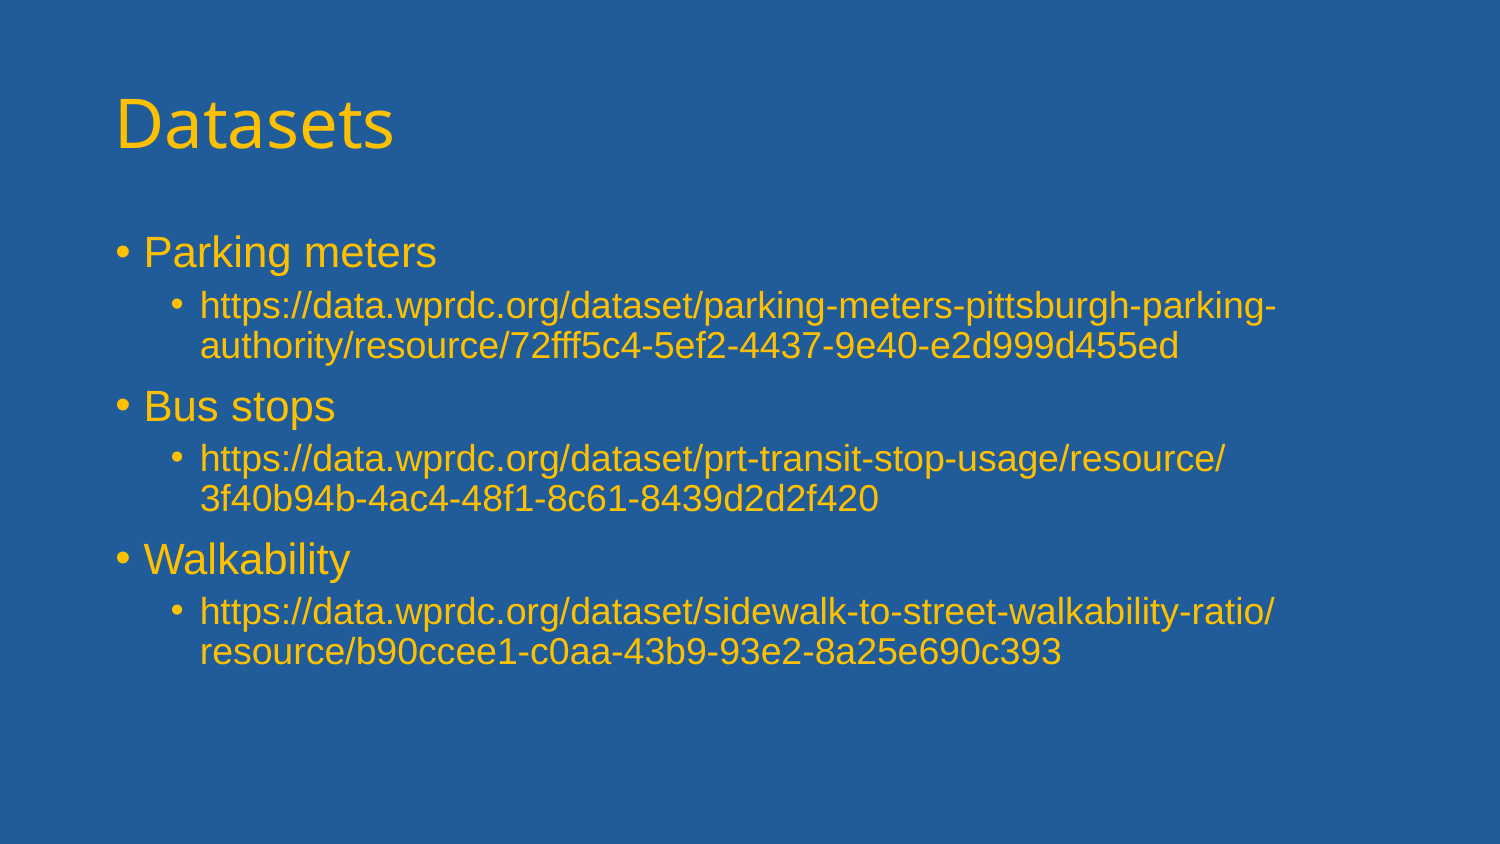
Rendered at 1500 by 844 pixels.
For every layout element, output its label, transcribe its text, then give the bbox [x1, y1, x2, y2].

title Datasets [103, 44, 1397, 208]
list Parking meters https://data.wprdc.org/dataset/parking-meters-pittsburgh-parking-authority/resource/72fff5c4-5ef2-4437-9e40-e2d999d455ed Bus stops https://data.wprdc.org/dataset/prt-transit-stop-usage/resource/3f40b94b-4ac4-48f1-8c61-8439d2d2f420 Walkability https://data.wprdc.org/dataset/sidewalk-to-street-walkability-ratio/resource/b90ccee1-c0aa-43b9-93e2-8a25e690c393 [103, 224, 1397, 760]
